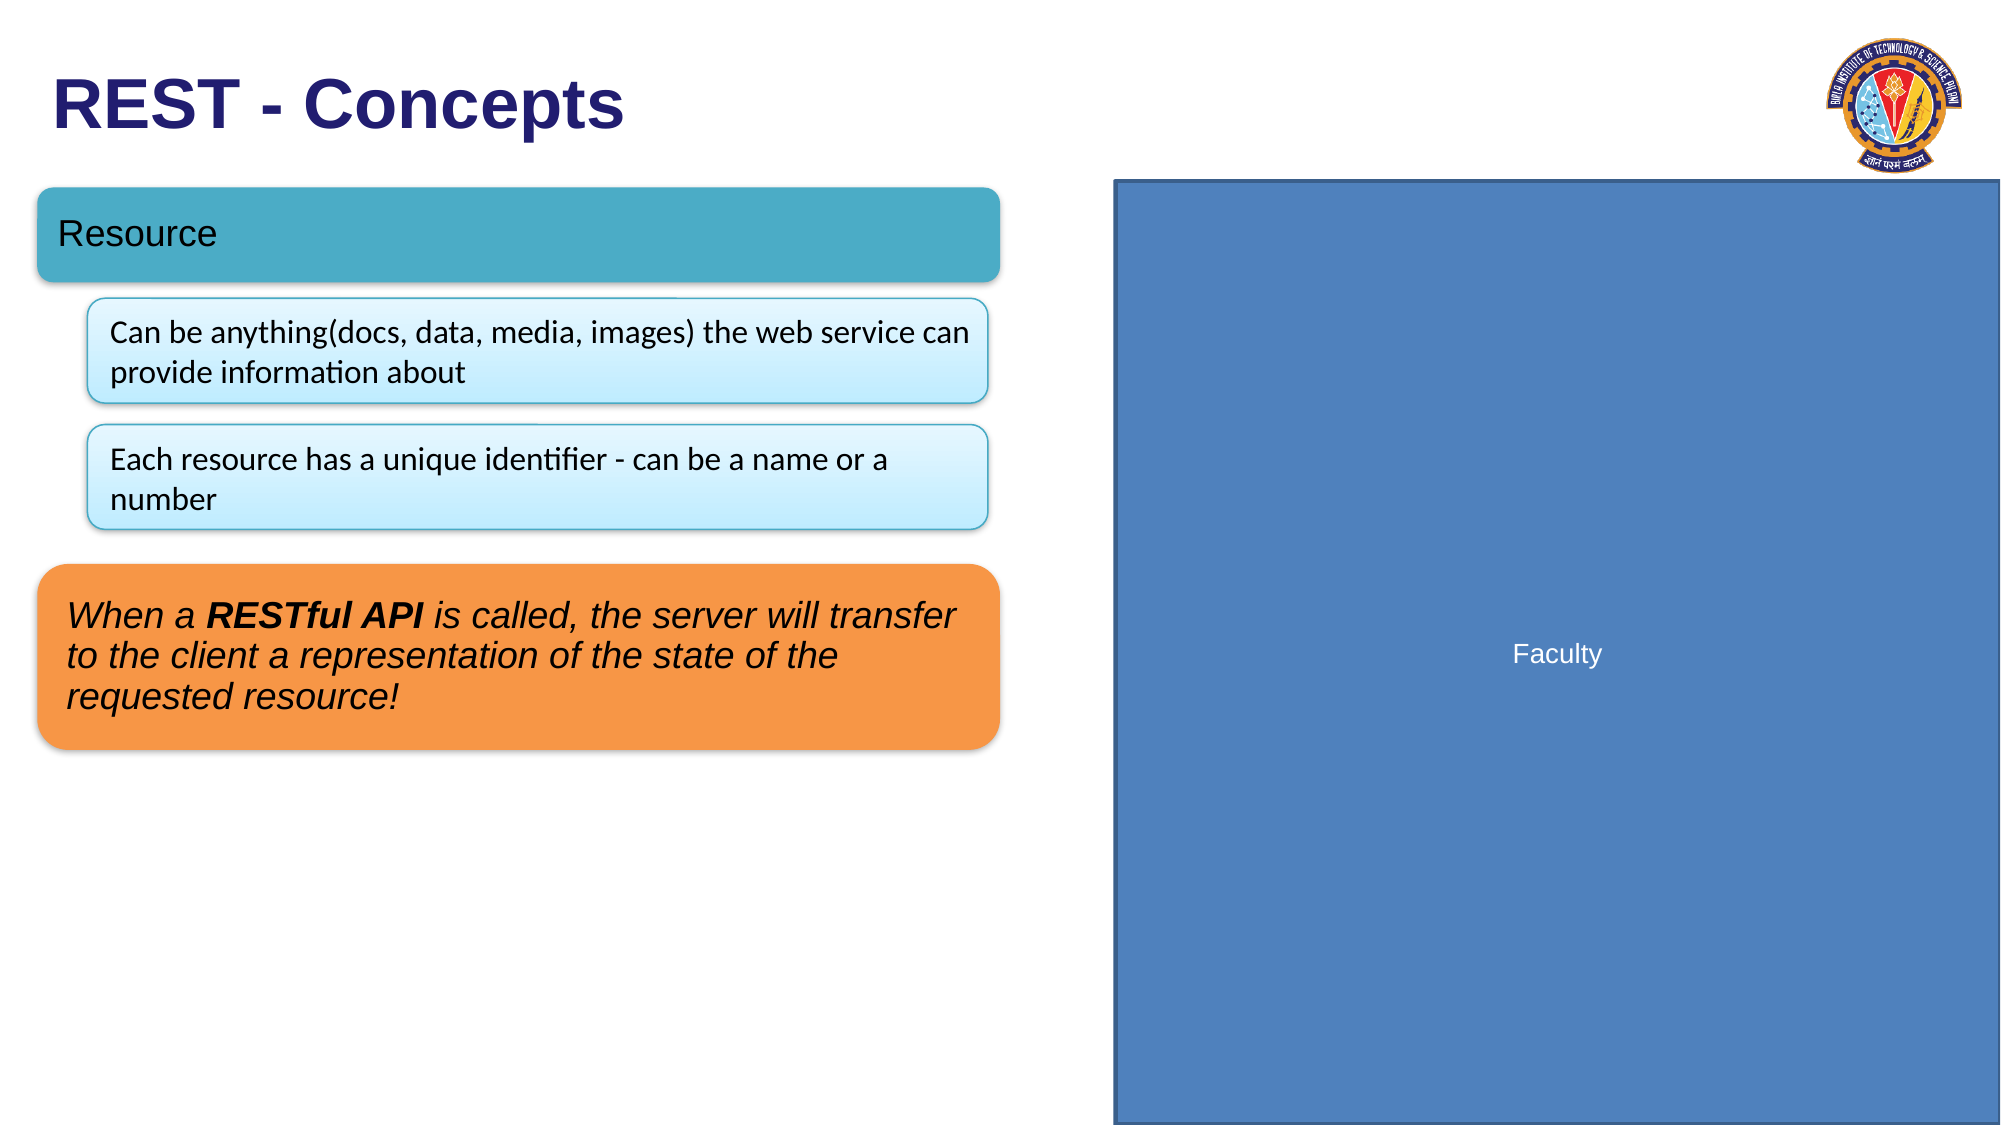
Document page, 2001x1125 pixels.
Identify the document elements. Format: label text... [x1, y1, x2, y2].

picture [1825, 38, 1962, 174]
title REST - Concepts [37, 38, 1810, 174]
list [36, 178, 1001, 958]
